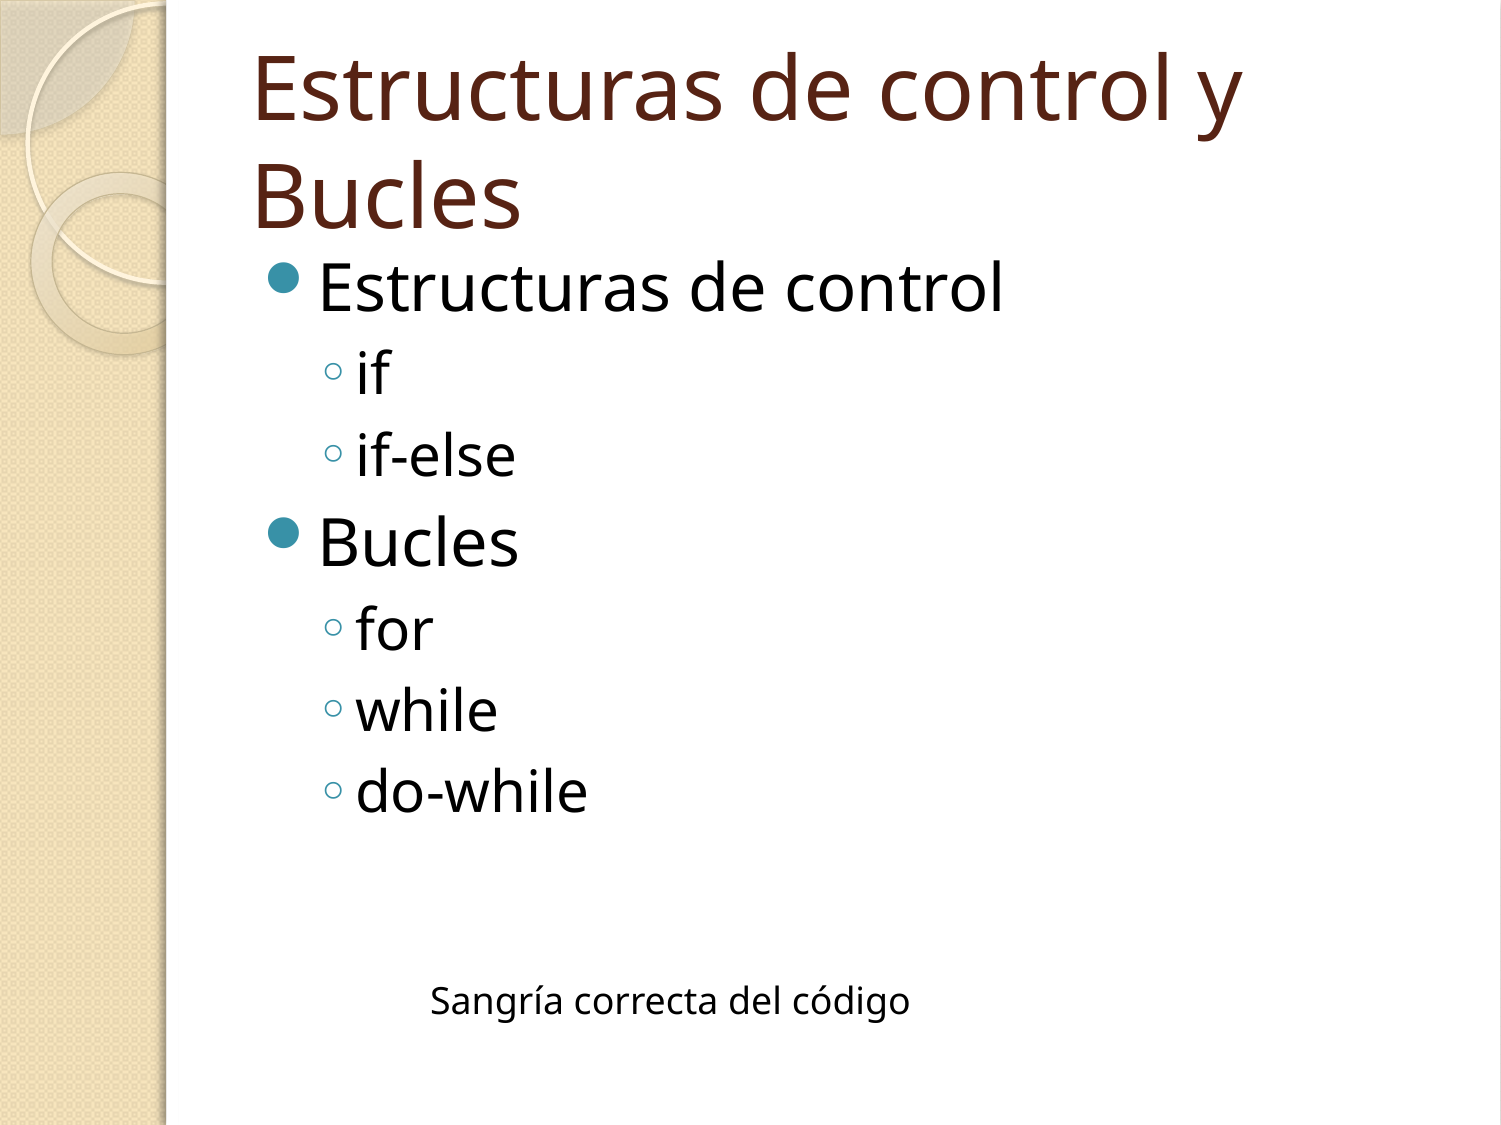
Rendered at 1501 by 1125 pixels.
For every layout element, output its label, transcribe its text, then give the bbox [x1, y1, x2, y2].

list Estructuras de control if if-else Bucles for while do-while [235, 237, 1466, 1025]
text_box Sangría correcta del código [415, 969, 1098, 1030]
title Estructuras de control y Bucles [235, 45, 1466, 233]
